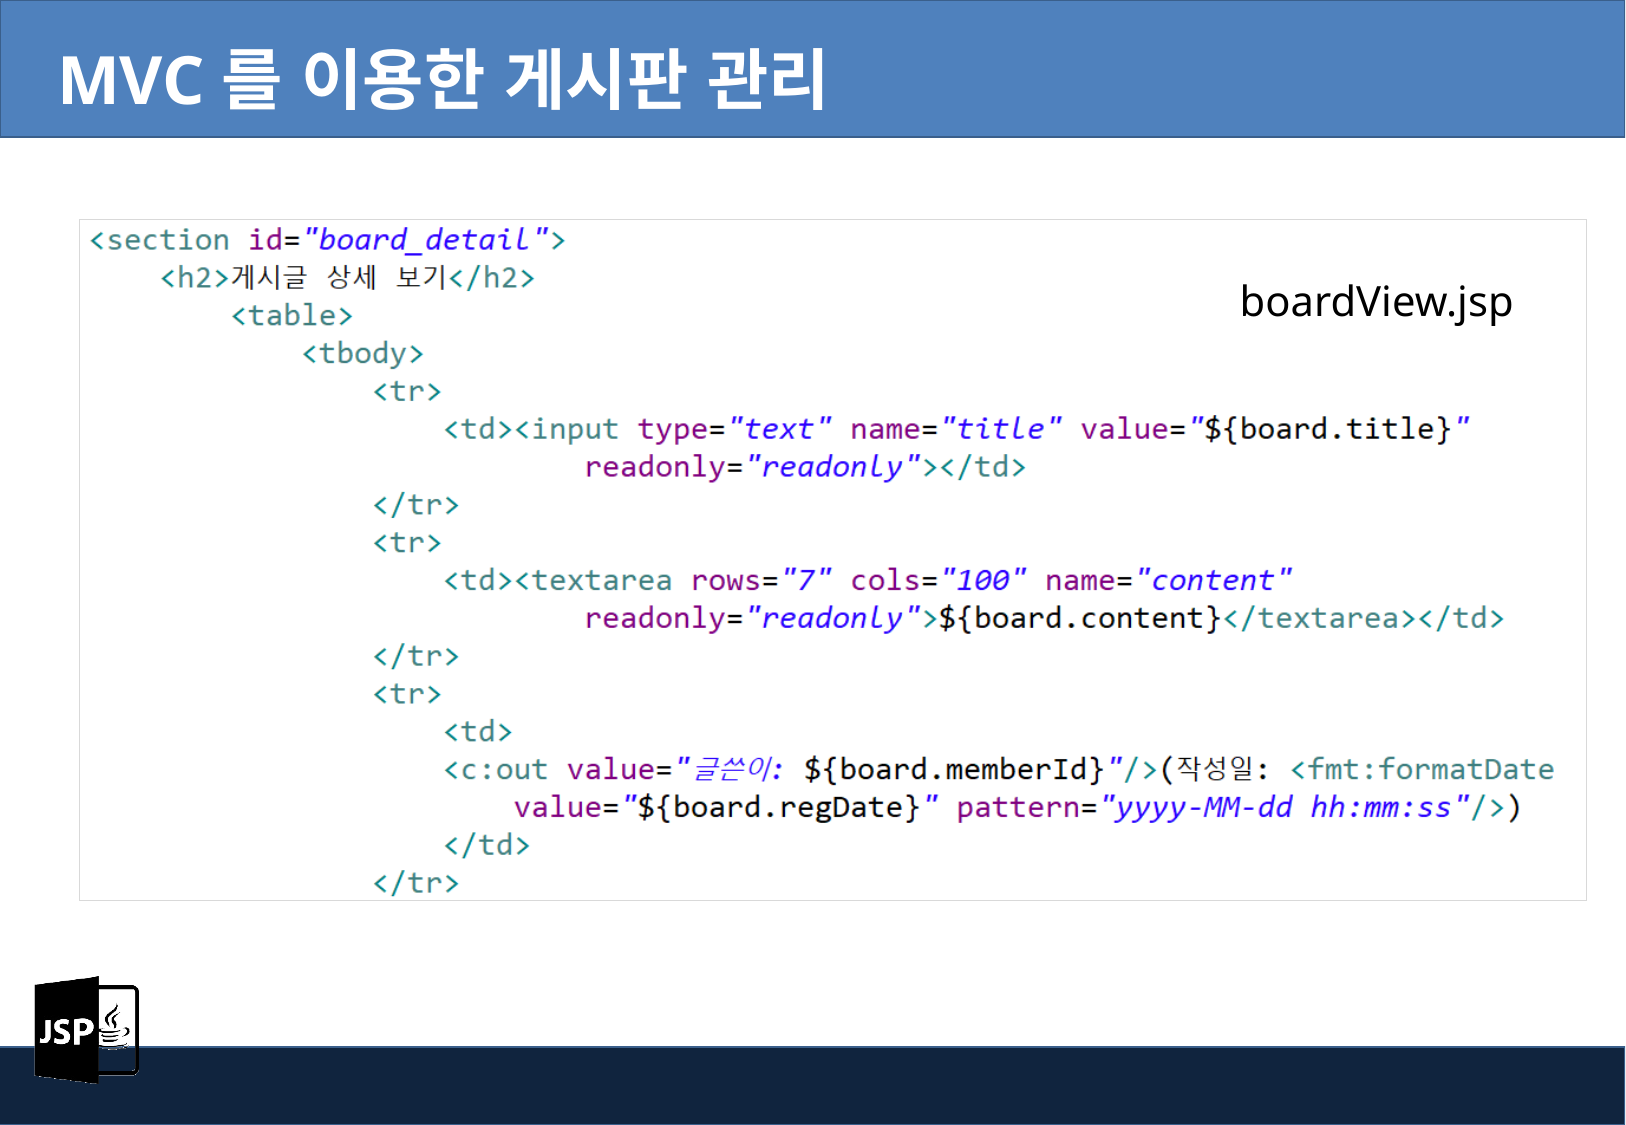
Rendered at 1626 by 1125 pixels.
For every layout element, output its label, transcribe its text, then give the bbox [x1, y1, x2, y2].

picture [32, 976, 141, 1084]
text_box [0, 0, 834, 138]
picture [79, 219, 1587, 901]
text_box MVC를 이용한 게시판 관리 [24, 7, 1061, 148]
